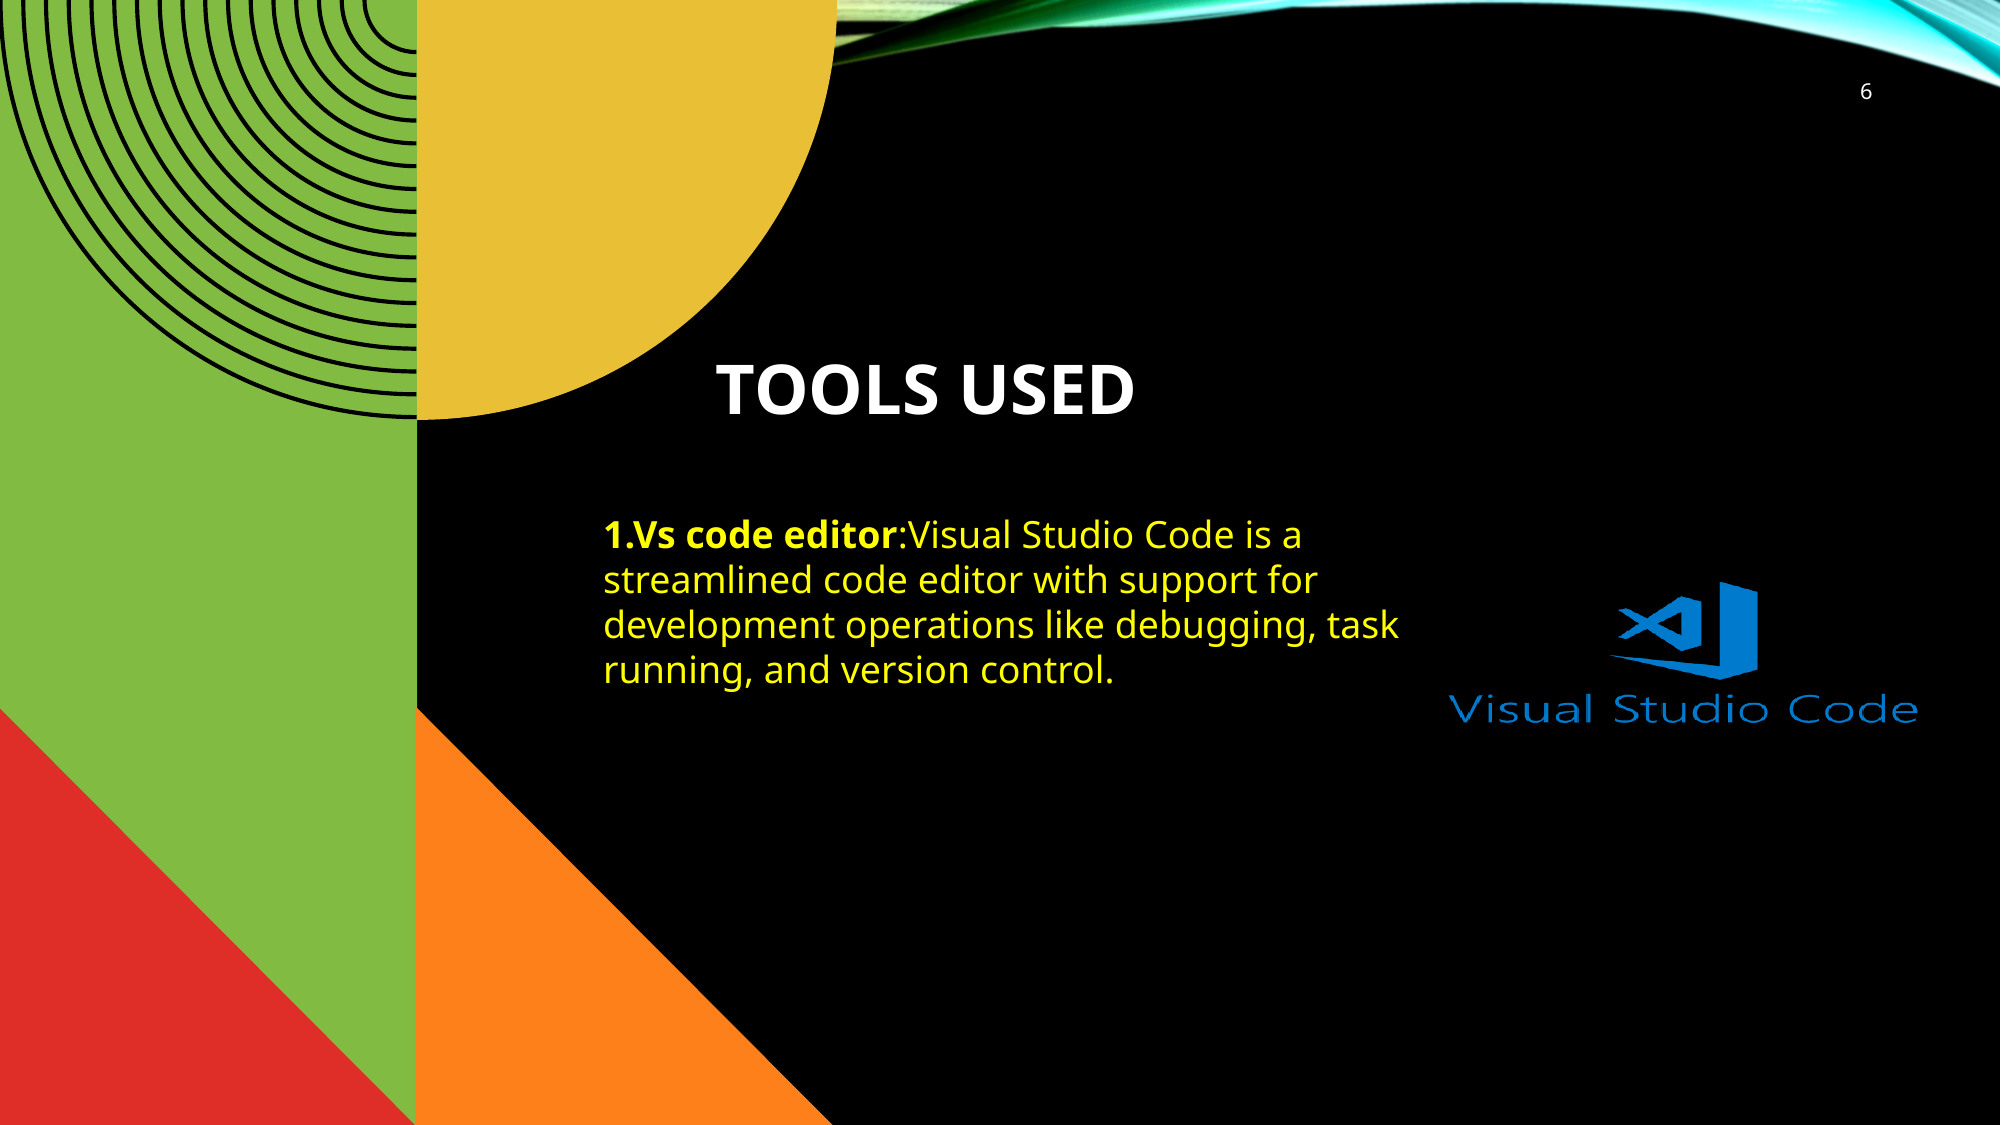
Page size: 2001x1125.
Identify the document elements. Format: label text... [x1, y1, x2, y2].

text_box 1.Vs code editor:Visual Studio Code is a streamlined code editor with support for development operations like debugging, task running, and version control. [588, 504, 1428, 699]
picture [765, 0, 2000, 237]
slide_number 6 [1437, 62, 1888, 123]
picture [1411, 562, 1956, 742]
title TOOLS USED [715, 350, 1867, 424]
